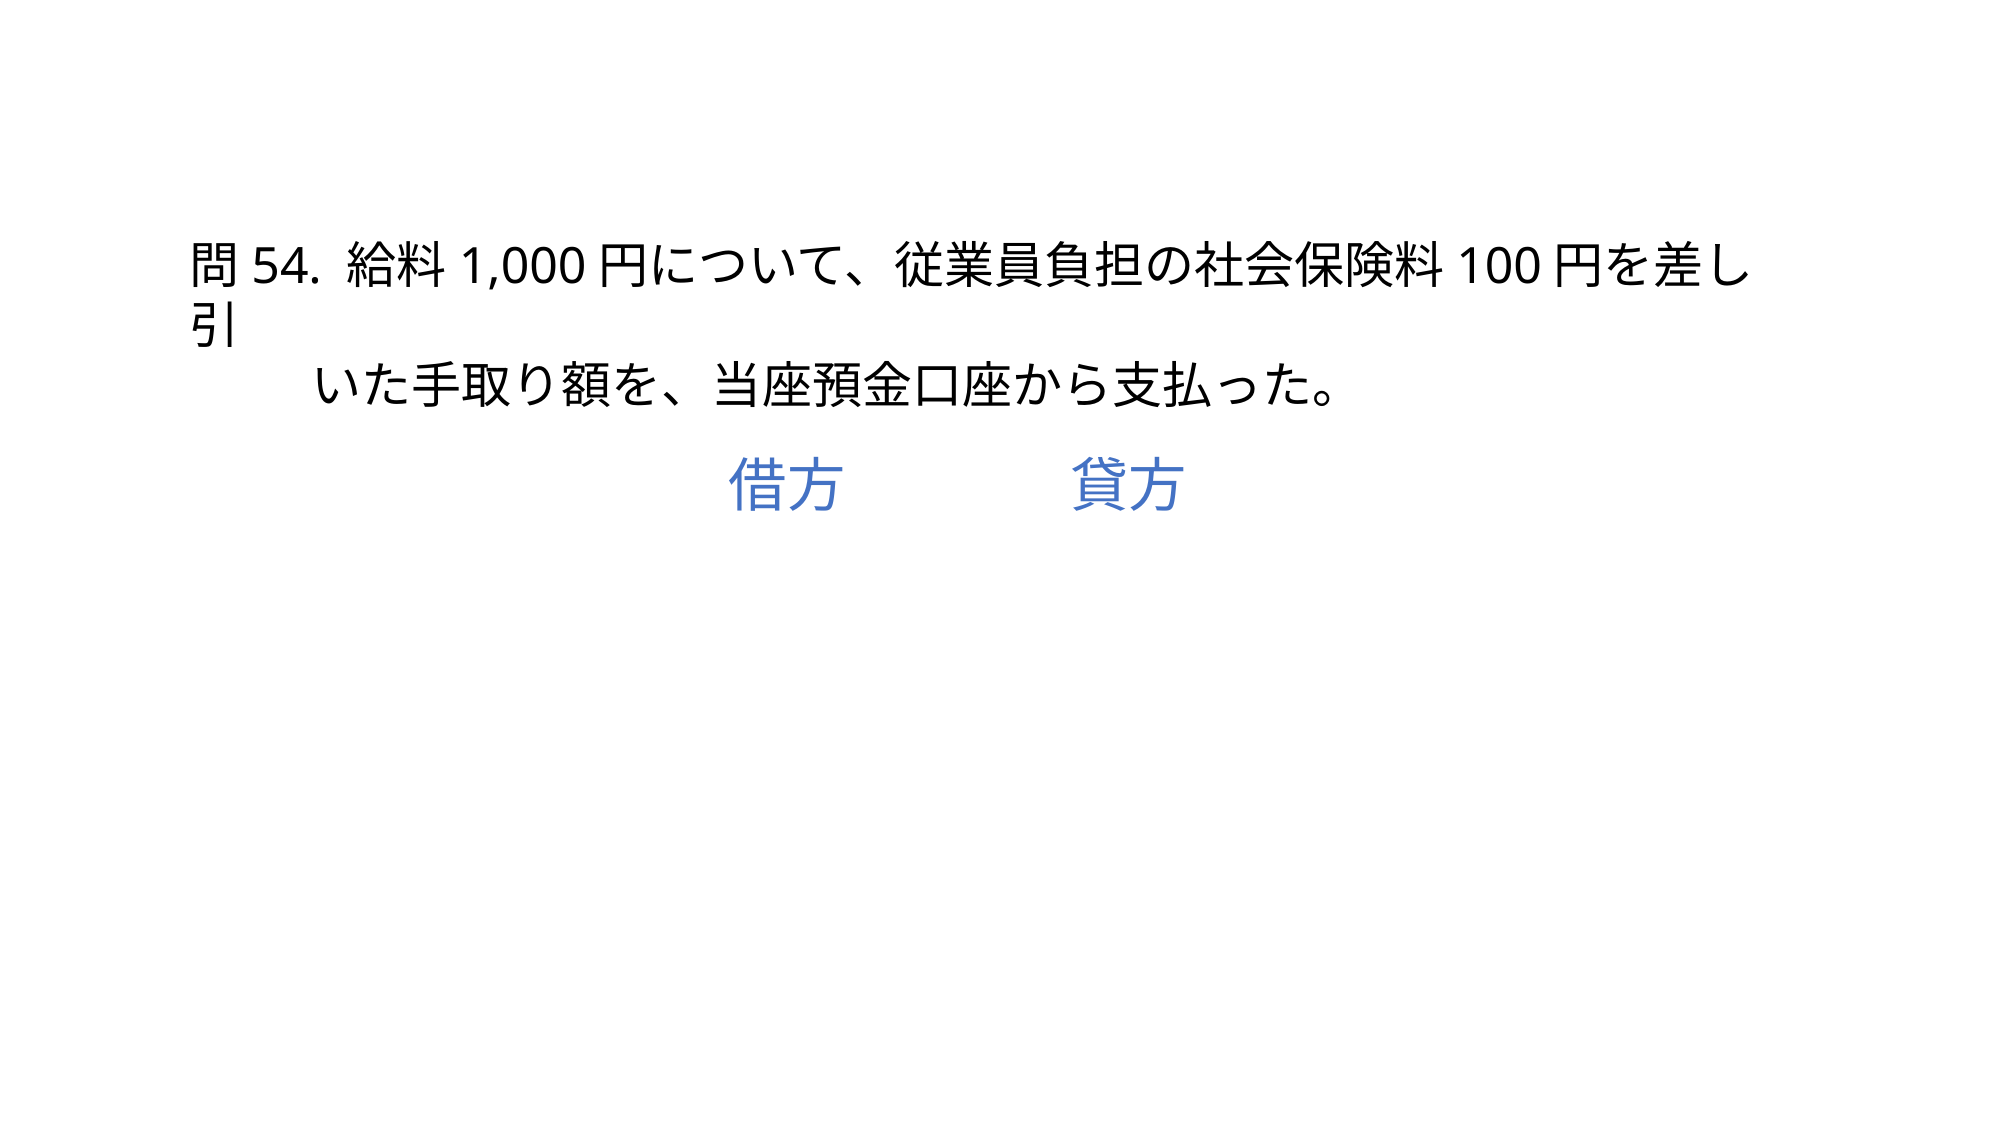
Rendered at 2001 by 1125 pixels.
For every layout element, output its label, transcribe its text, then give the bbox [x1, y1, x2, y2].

text_box 借方 [714, 440, 888, 526]
text_box 問54. 給料1,000円について、従業員負担の社会保険料100円を差し引 いた手取り額を、当座預金口座から支払った。 [174, 225, 1787, 421]
text_box 貸方 [1055, 440, 1230, 526]
